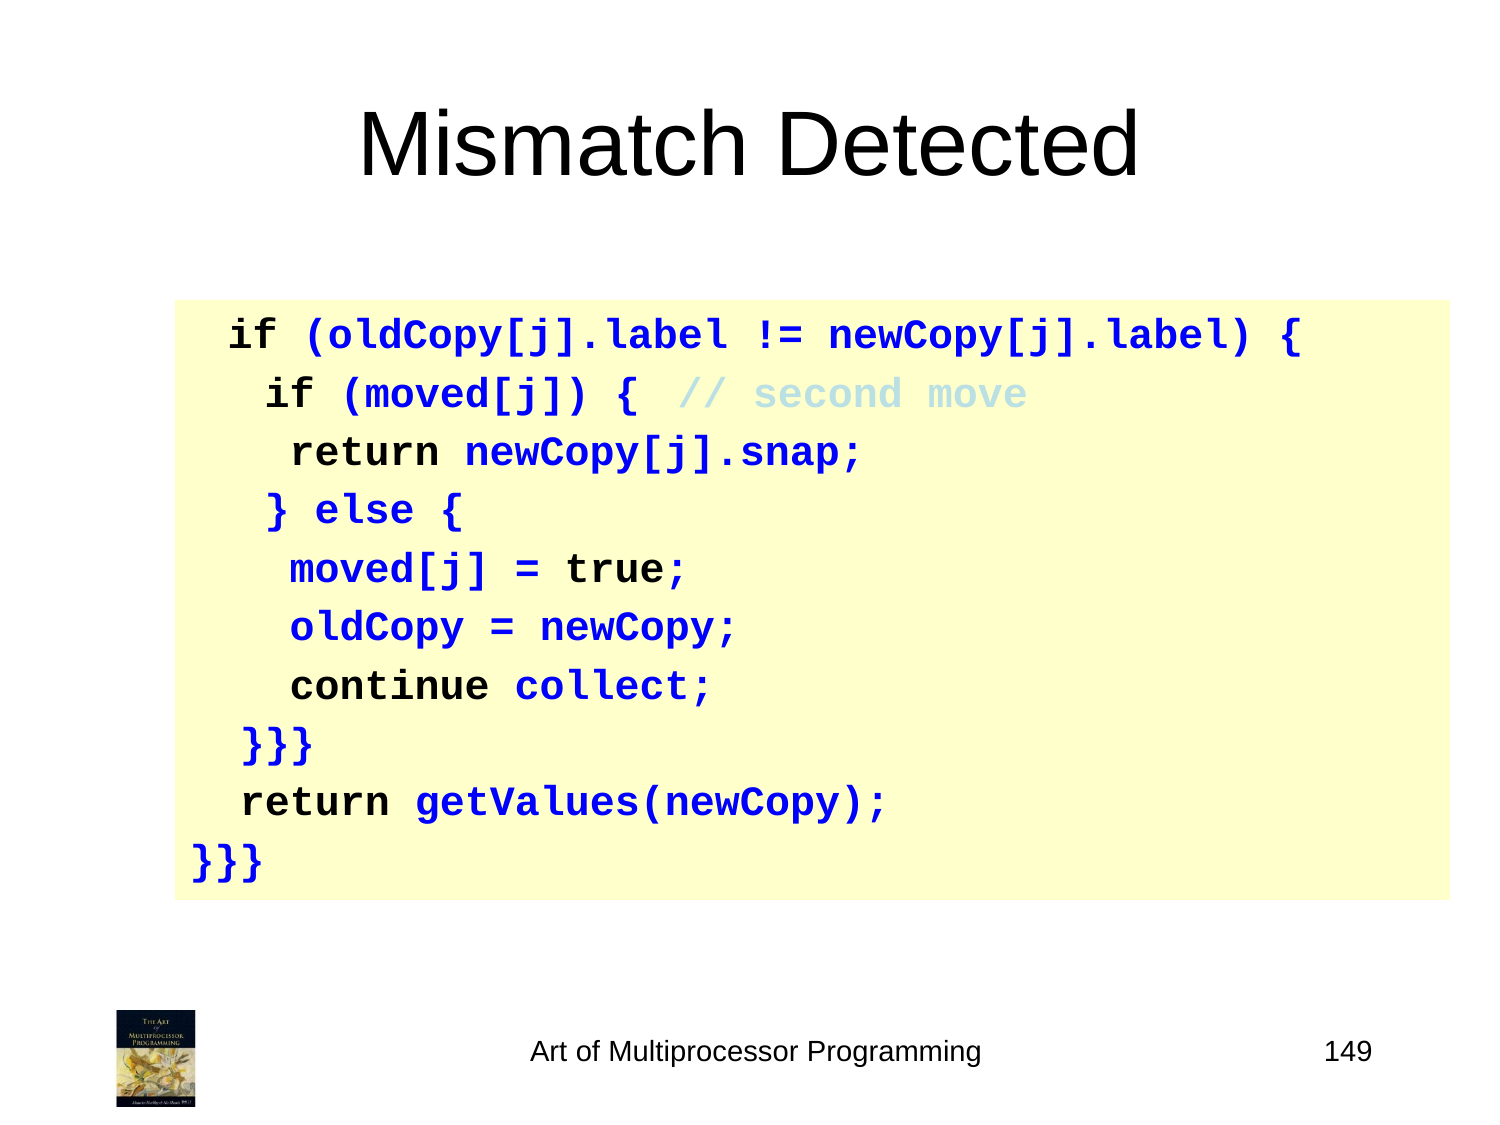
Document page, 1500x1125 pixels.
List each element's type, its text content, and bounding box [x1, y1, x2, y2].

title Mismatch Detected [74, 44, 1426, 233]
picture [107, 1010, 204, 1107]
text_box if (oldCopy[j].label != newCopy[j].label) { if (moved[j]) { // second move return newCopy[j].snap; } else { moved[j] = true; oldCopy = newCopy; continue collect; }}} return getValues(newCopy); }}} [174, 299, 1450, 900]
text_box 149 [1074, 1024, 1388, 1100]
footer Art of Multiprocessor Programming [499, 1024, 1013, 1103]
